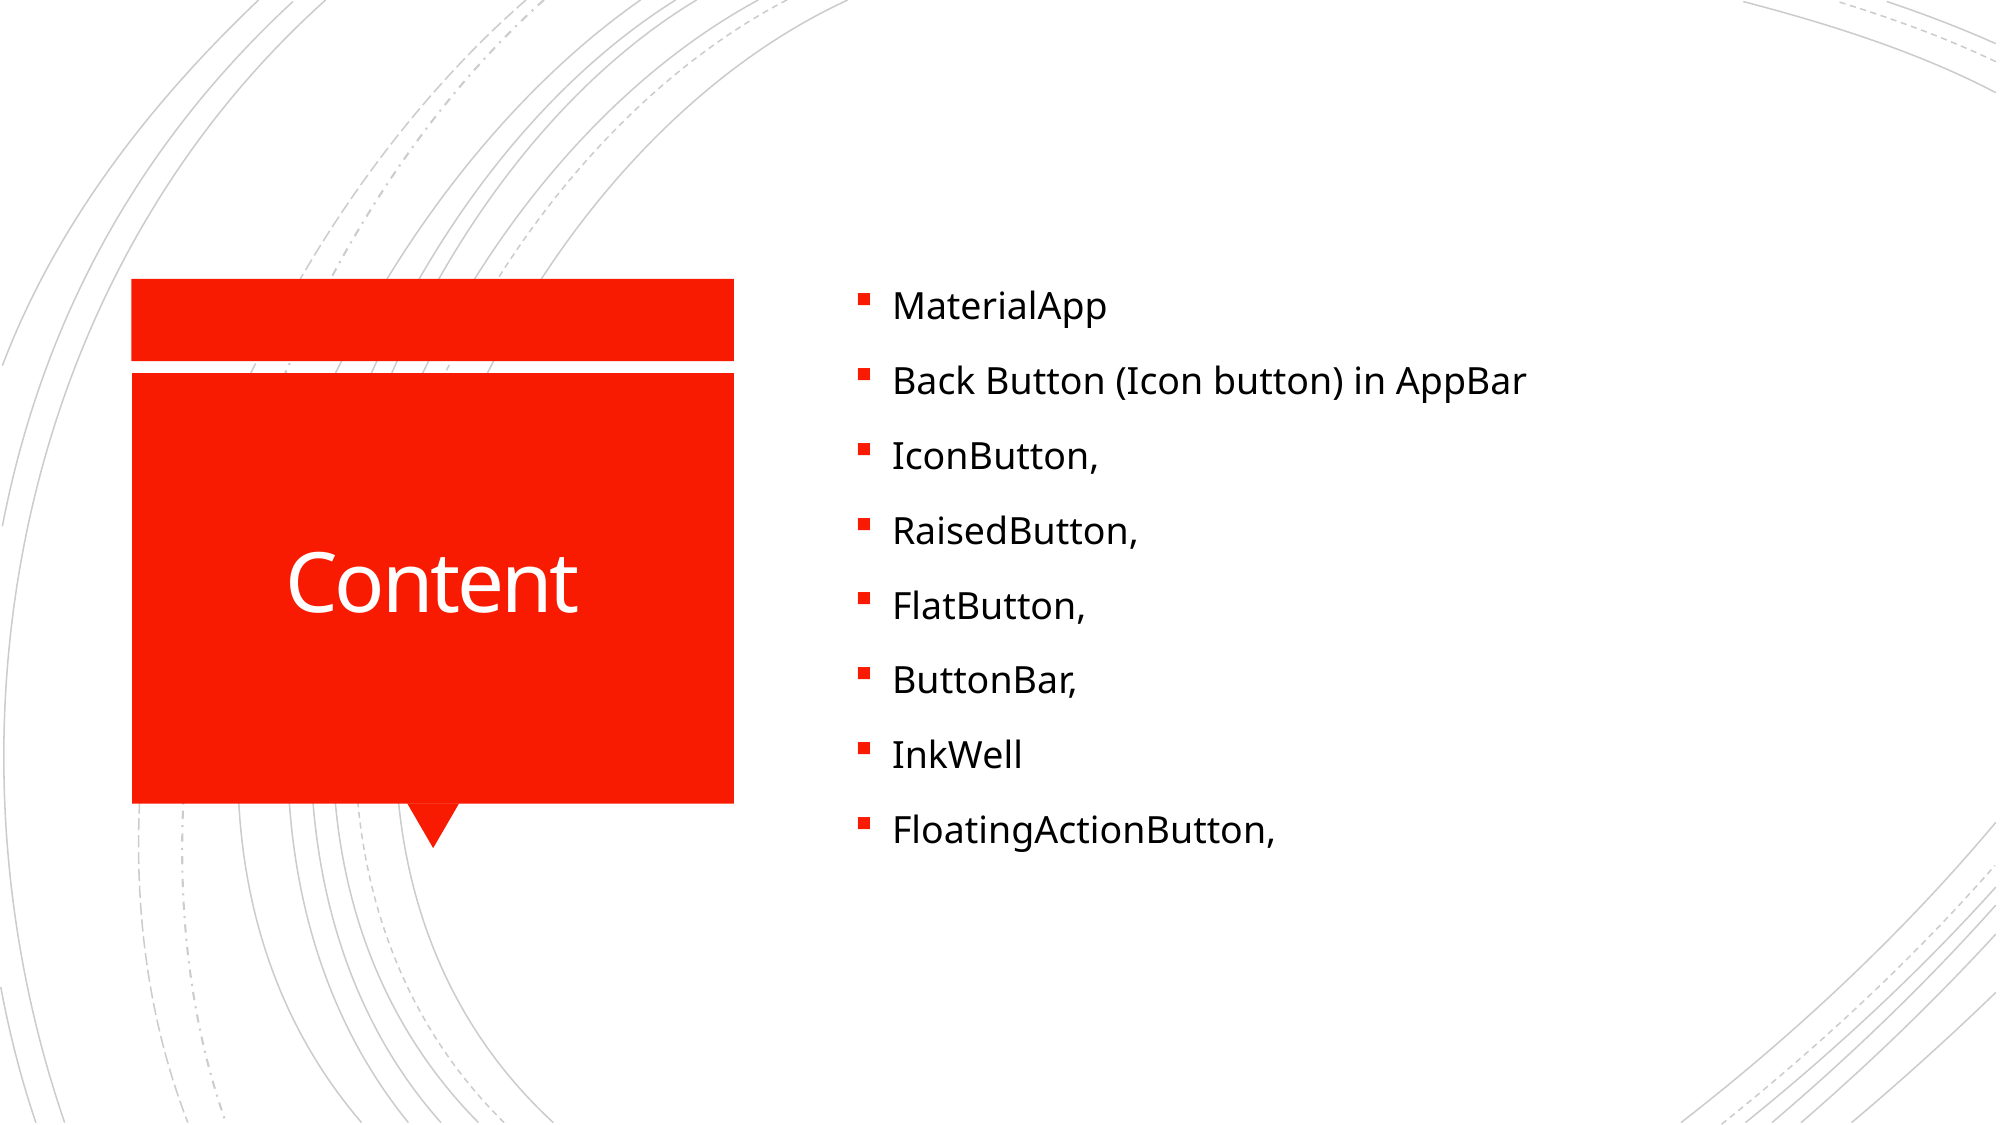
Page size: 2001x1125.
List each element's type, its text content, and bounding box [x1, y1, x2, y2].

list MaterialApp Back Button (Icon button) in AppBar IconButton, RaisedButton, FlatButton, ButtonBar, InkWell FloatingActionButton, [839, 131, 1871, 993]
title Content [145, 385, 720, 789]
